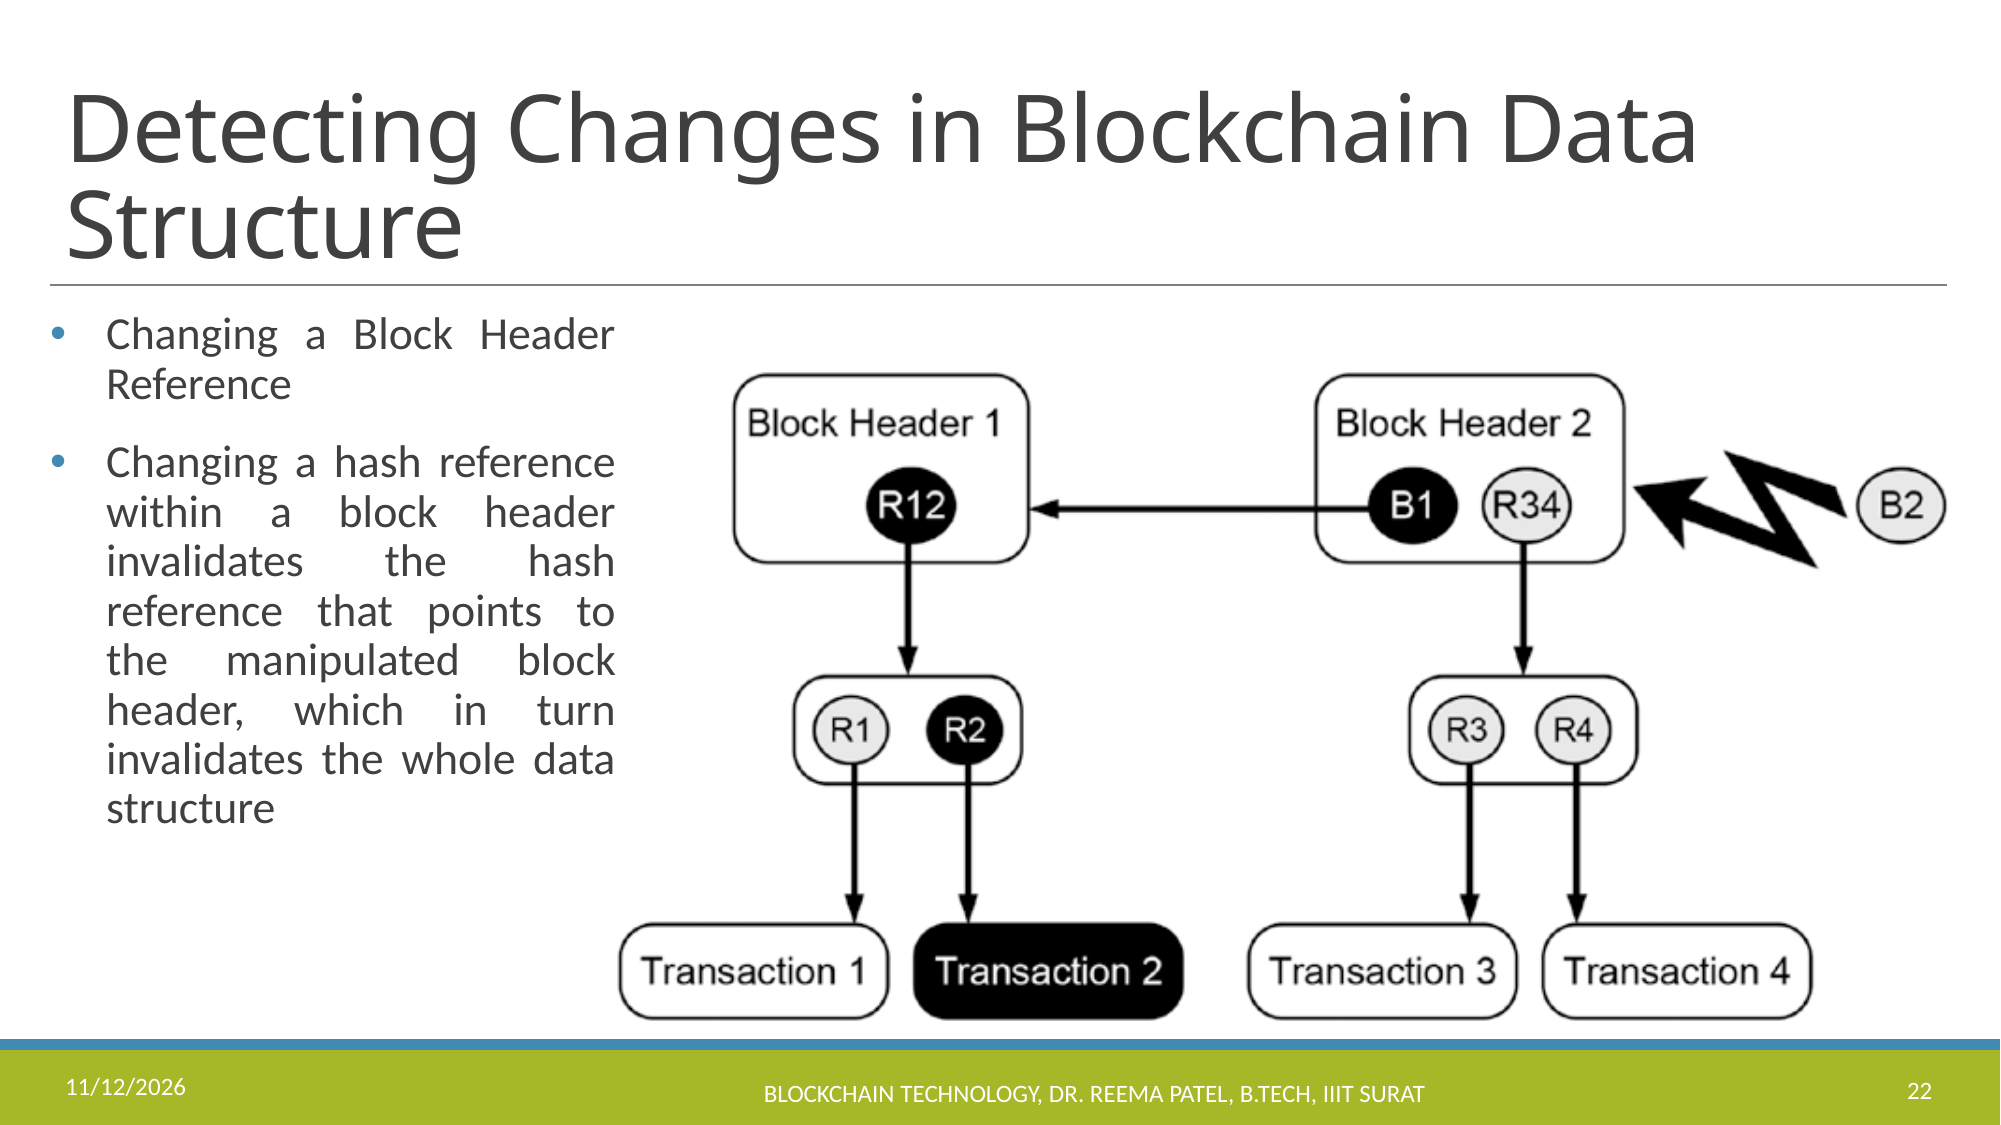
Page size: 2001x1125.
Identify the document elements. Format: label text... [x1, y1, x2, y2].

slide_number 22 [1732, 1059, 1948, 1120]
footer Blockchain Technology, Dr. Reema Patel, B.Tech, IIIT Surat [487, 1059, 1703, 1125]
list Changing a Block Header Reference Changing a hash reference within a block header invalidates the hash reference that points to the manipulated block header, which in turn invalidates the whole data structure [50, 302, 617, 1003]
title Detecting Changes in Blockchain Data Structure [50, 47, 1948, 285]
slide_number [50, 1055, 456, 1116]
picture [615, 370, 1948, 1021]
